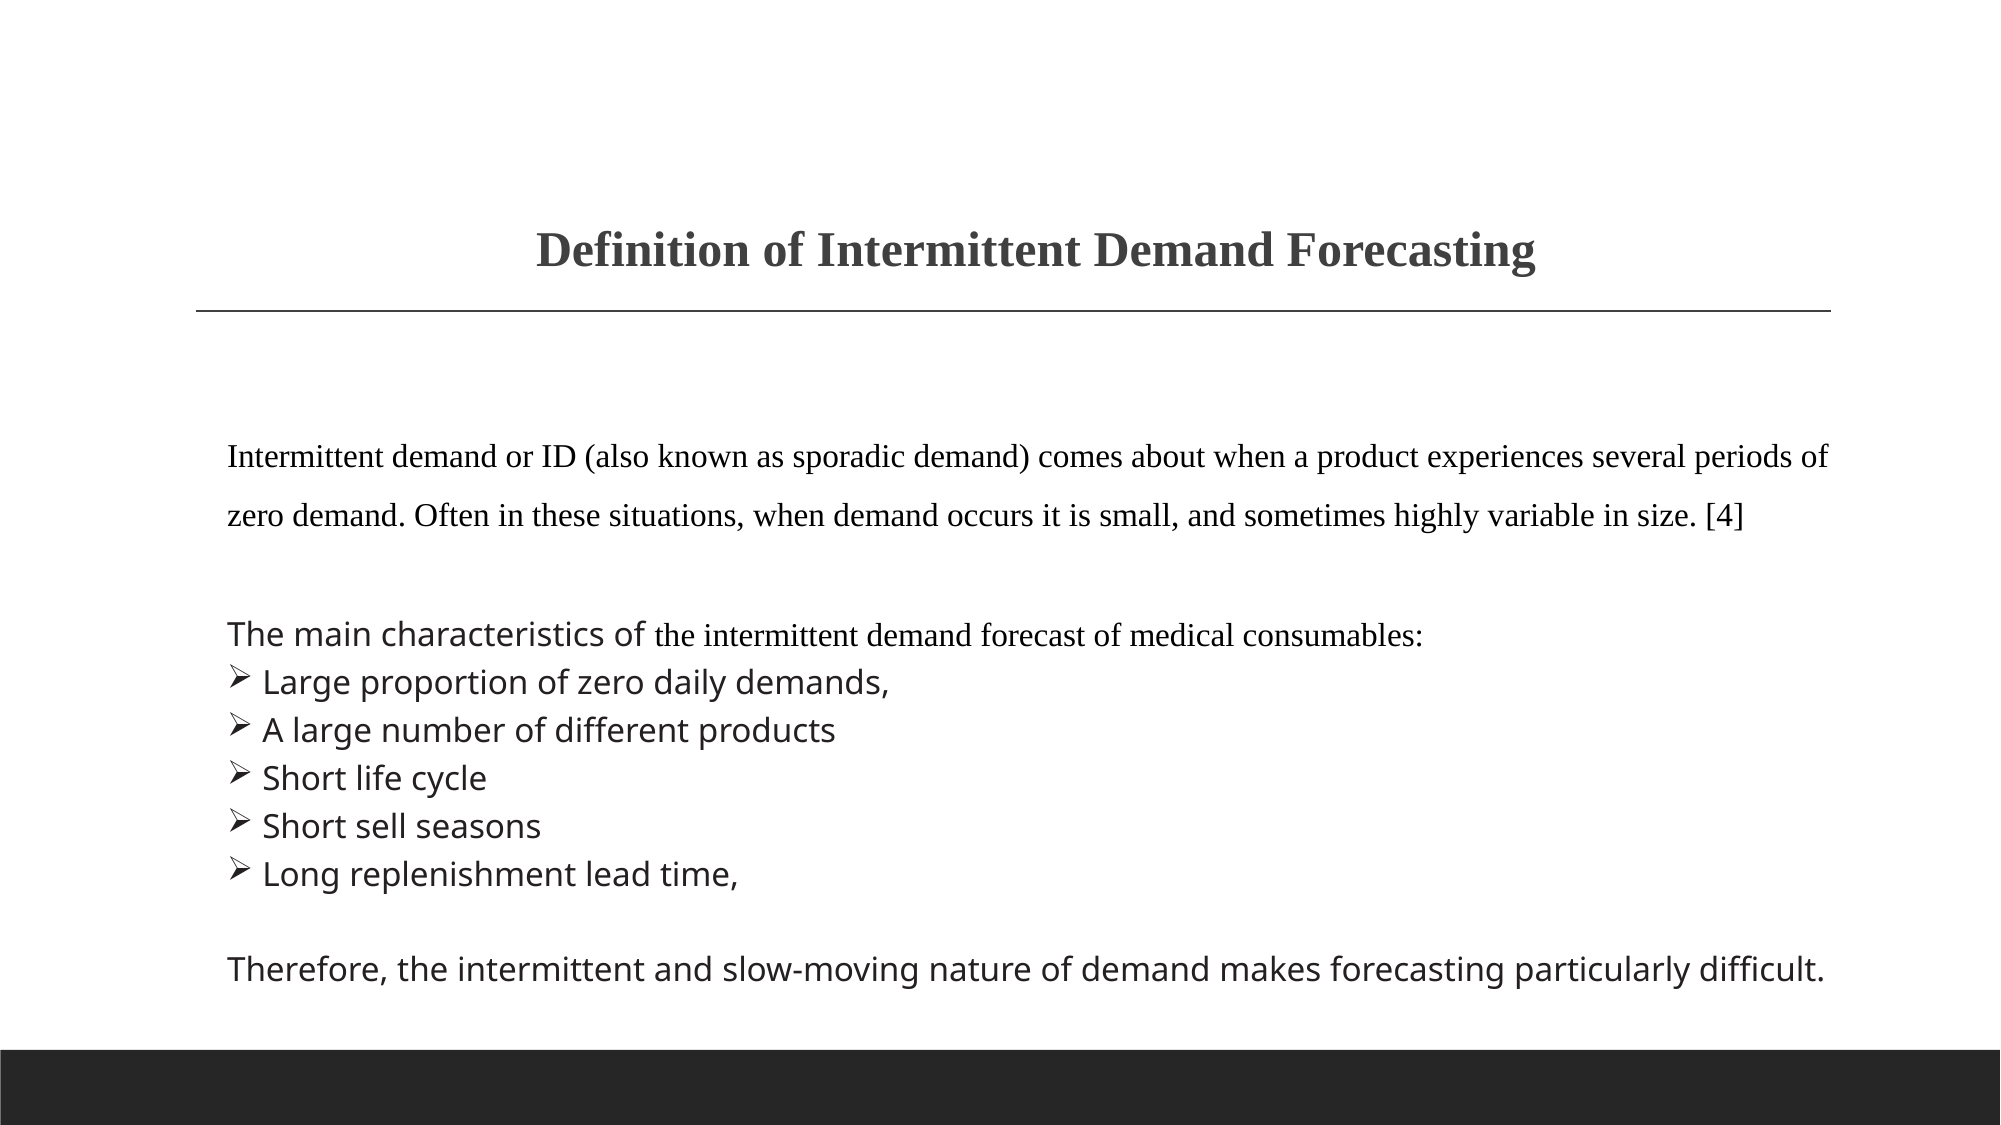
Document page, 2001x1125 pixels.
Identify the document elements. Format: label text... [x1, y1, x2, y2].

text_box Intermittent demand or ID (also known as sporadic demand) comes about when a product experiences several periods of zero demand. Often in these situations, when demand occurs it is small, and sometimes highly variable in size. [4] The main characteristics of the intermittent demand forecast of medical consumables: Large proportion of zero daily demands, A large number of different products Short life cycle Short sell seasons Long replenishment lead time, Therefore, the intermittent and slow-moving nature of demand makes forecasting particularly difficult. [4] Waller, D.. “Methods for Intermittent Demand Forecasting.” (2015). [212, 346, 1900, 1125]
title Definition of Intermittent Demand Forecasting [180, 47, 1830, 285]
